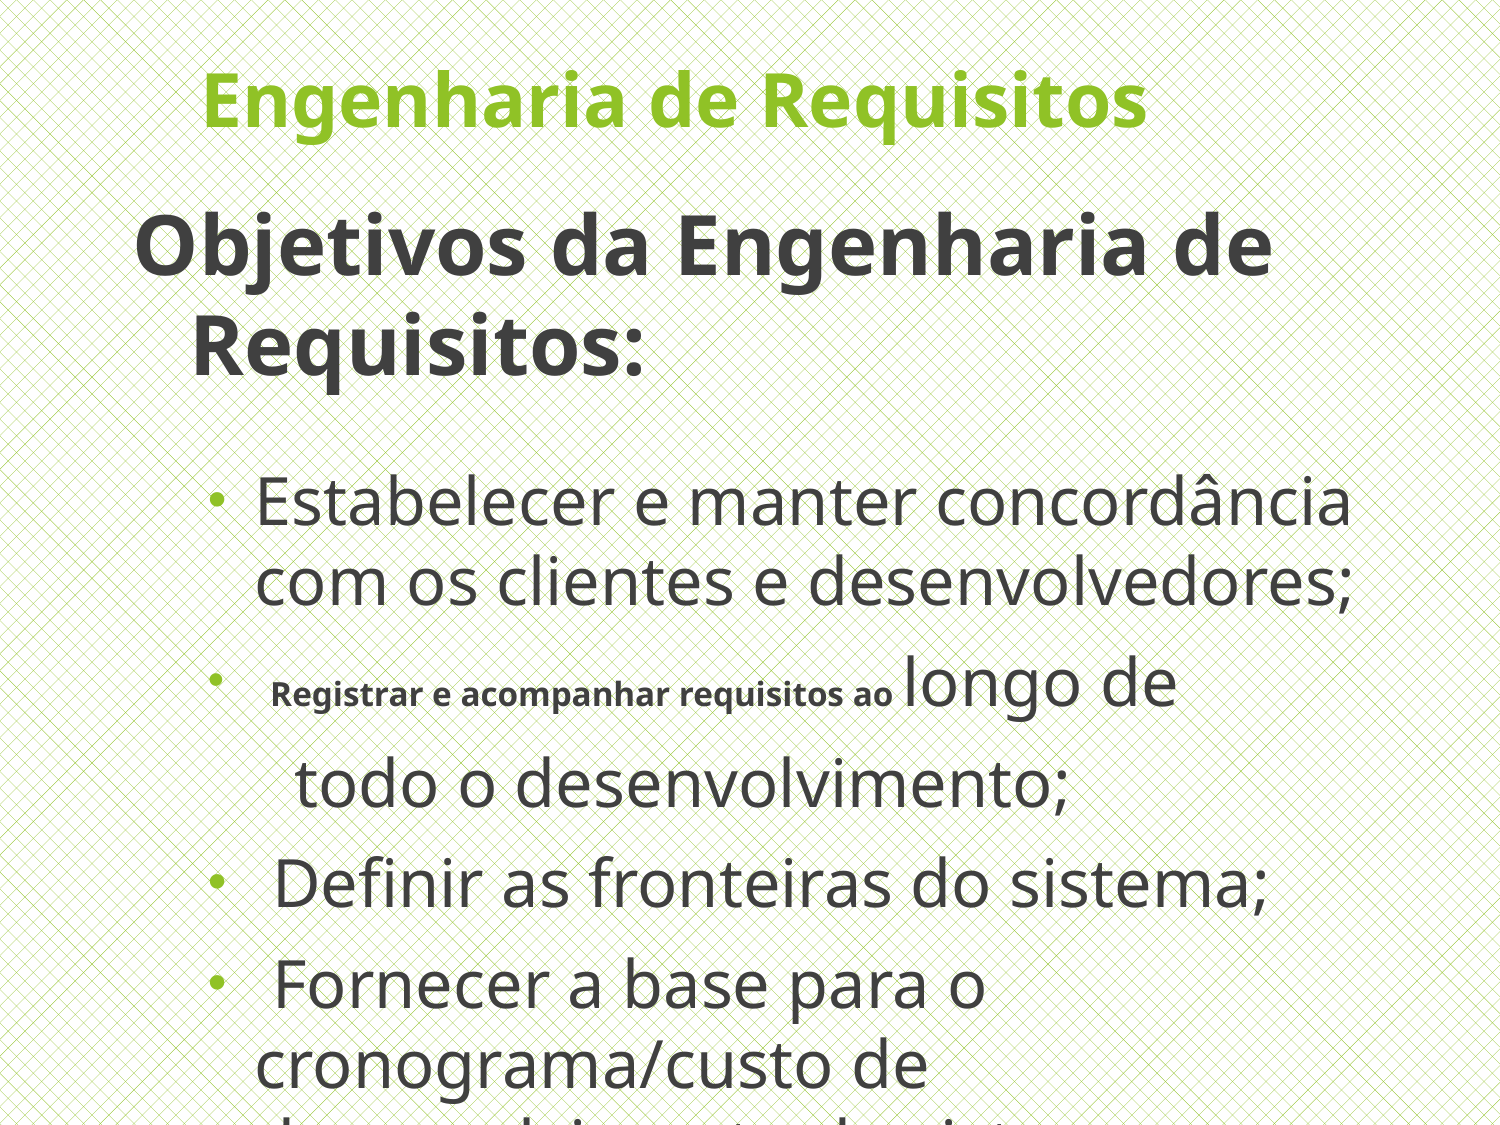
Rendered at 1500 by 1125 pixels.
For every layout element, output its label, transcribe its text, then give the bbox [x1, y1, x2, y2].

slide_number 7 [1139, 1042, 1425, 1103]
title Engenharia de Requisitos [0, 45, 1350, 185]
list Objetivos da Engenharia de Requisitos: Estabelecer e manter concordância com os clientes e desenvolvedores; Registrar e acompanhar requisitos ao longo de todo o desenvolvimento; Definir as fronteiras do sistema; Fornecer a base para o cronograma/custo de desenvolvimento do sistema. [117, 184, 1500, 1012]
